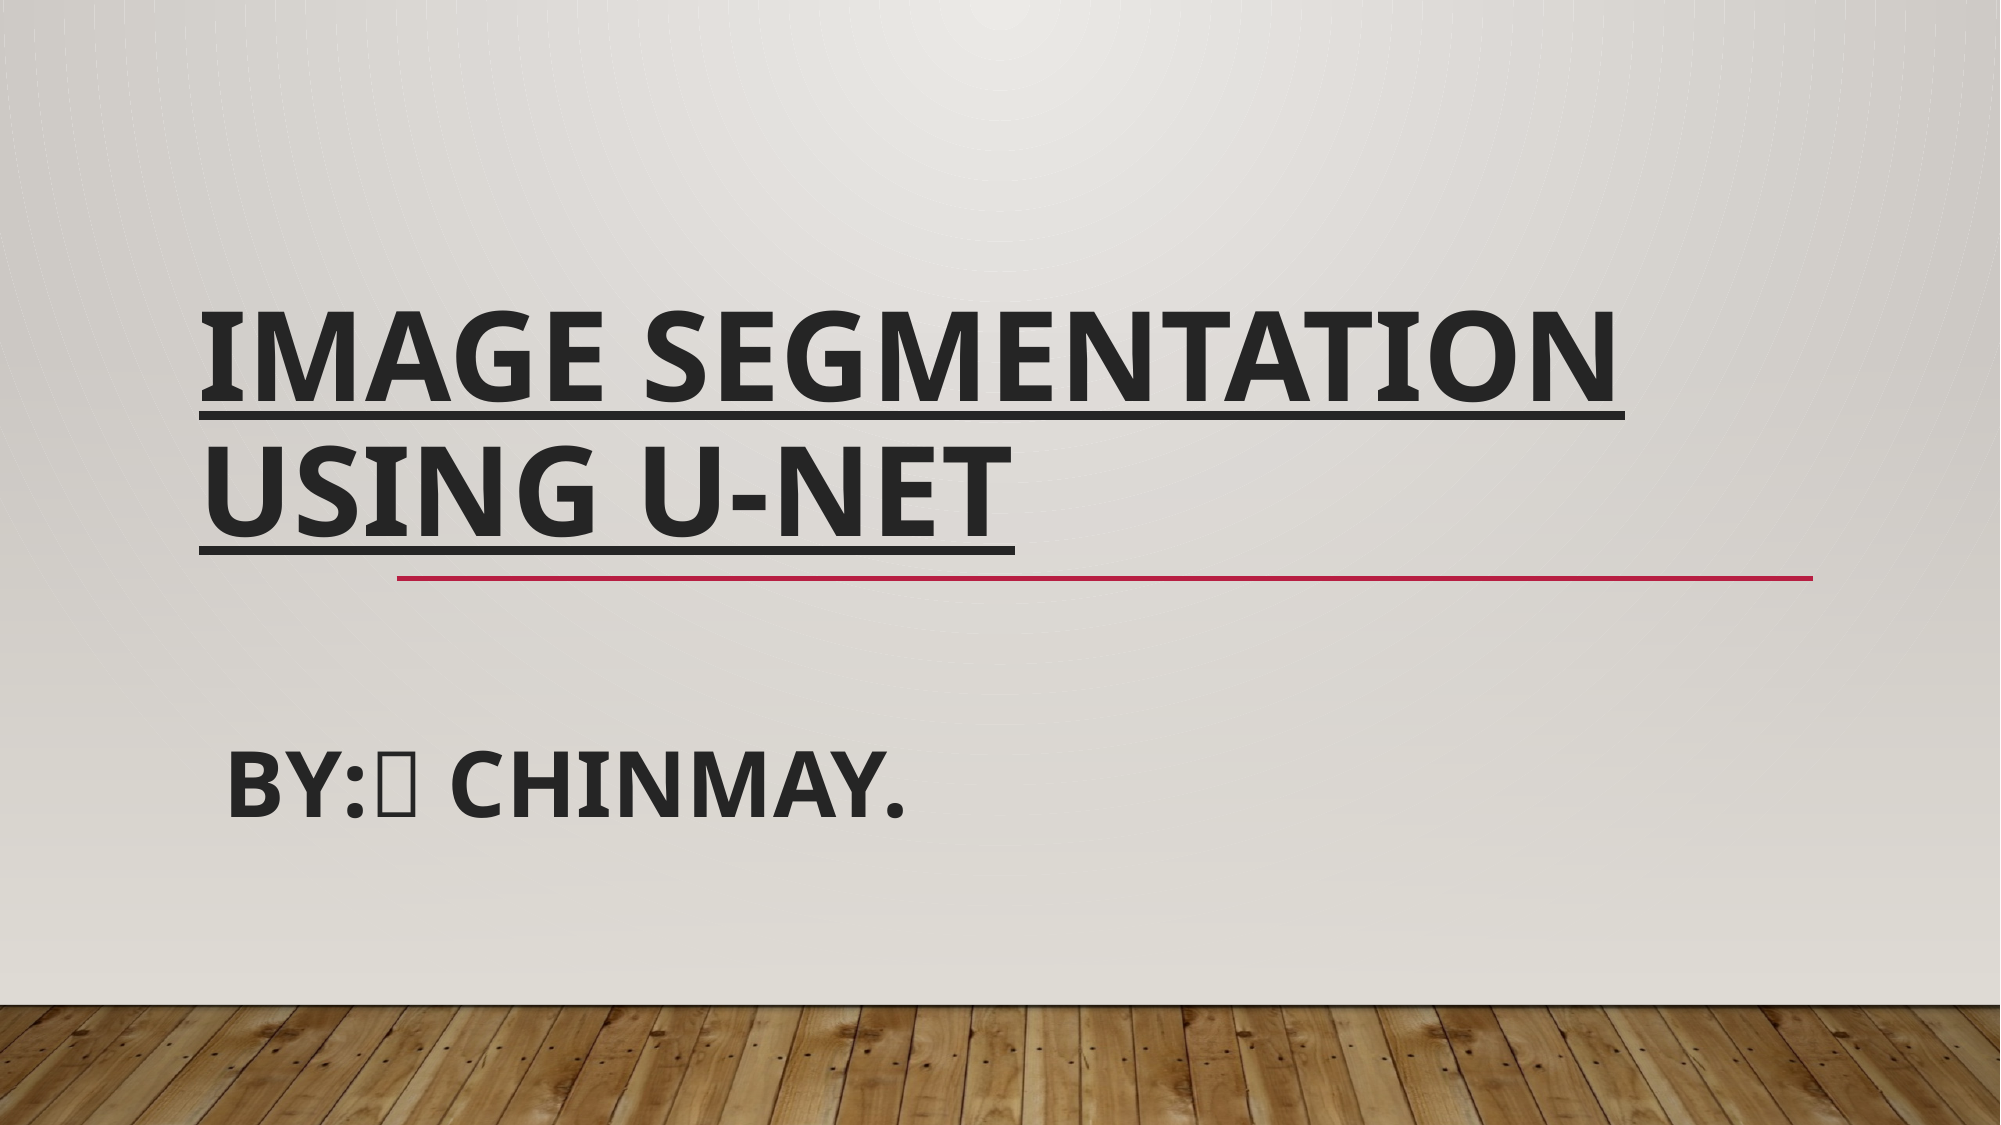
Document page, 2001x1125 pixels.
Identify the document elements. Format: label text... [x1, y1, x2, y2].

subtitle By: Chinmay. [208, 688, 1709, 961]
picture [0, 1005, 2000, 1125]
title Image Segmentation Using U-Net [183, 185, 1734, 564]
